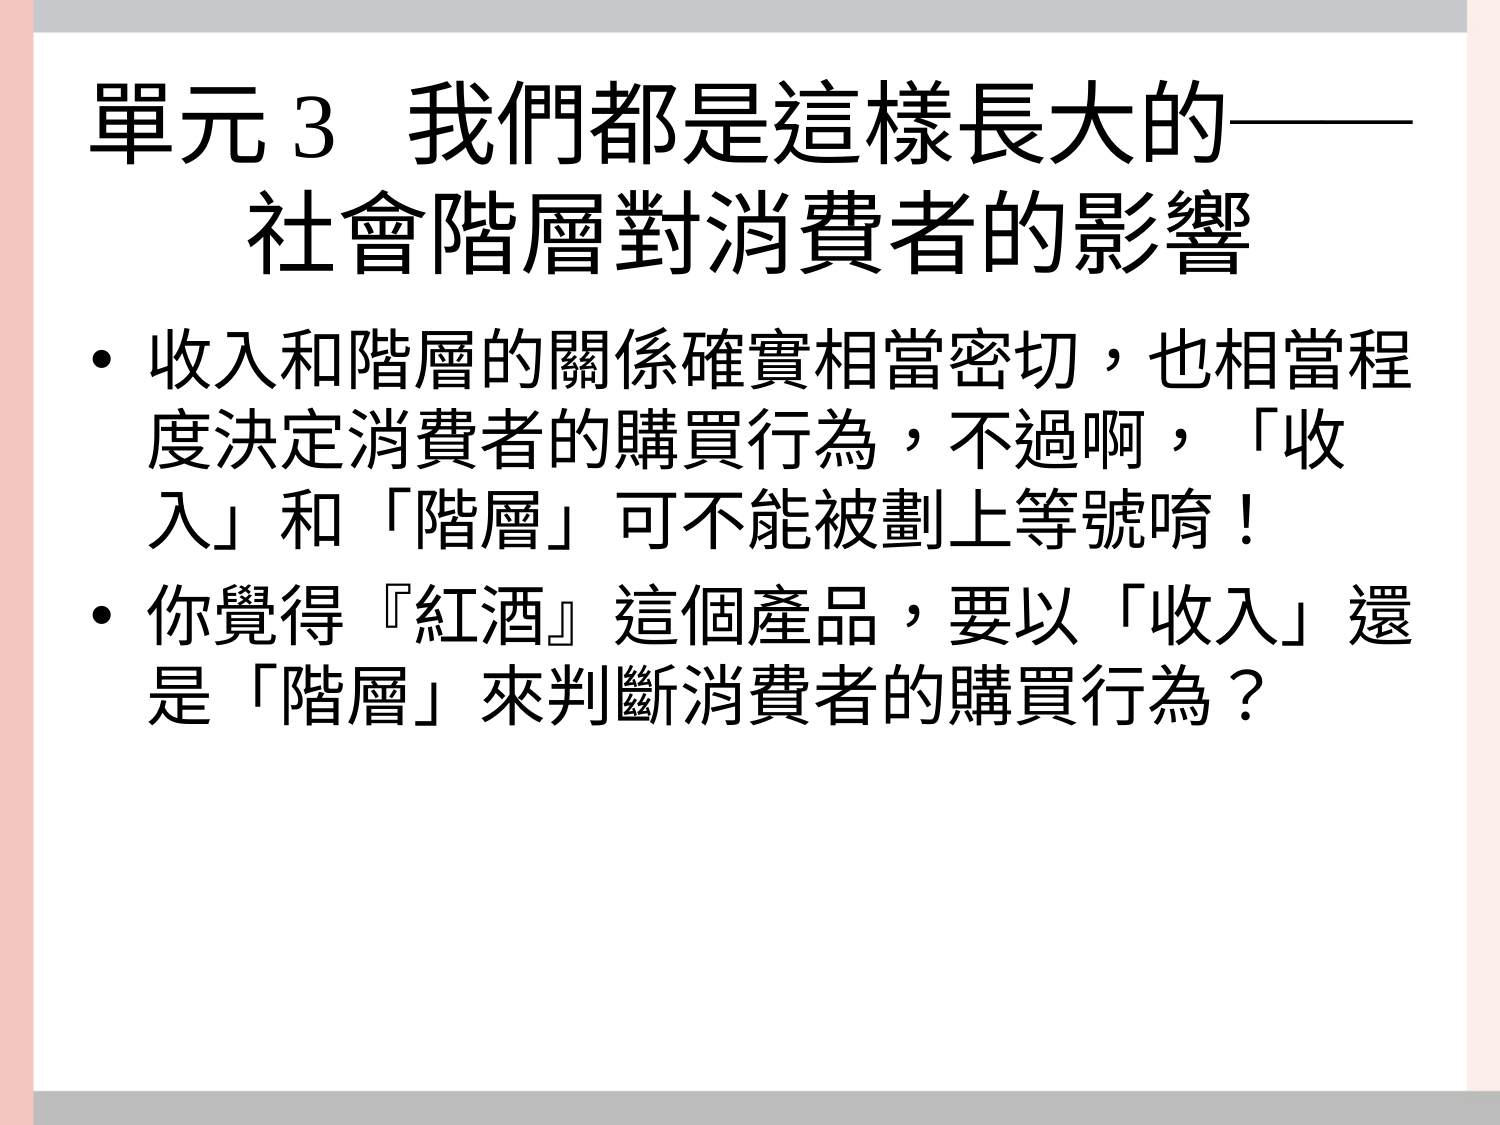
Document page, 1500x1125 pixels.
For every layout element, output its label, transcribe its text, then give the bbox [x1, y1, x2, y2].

title 單元3 我們都是這樣長大的── 社會階層對消費者的影響 [38, 66, 1462, 285]
picture [0, 0, 1500, 1125]
list 收入和階層的關係確實相當密切，也相當程度決定消費者的購買行為，不過啊，「收入」和「階層」可不能被劃上等號唷！ 你覺得『紅酒』這個產品，要以「收入」還是「階層」來判斷消費者的購買行為？ [75, 310, 1442, 1053]
